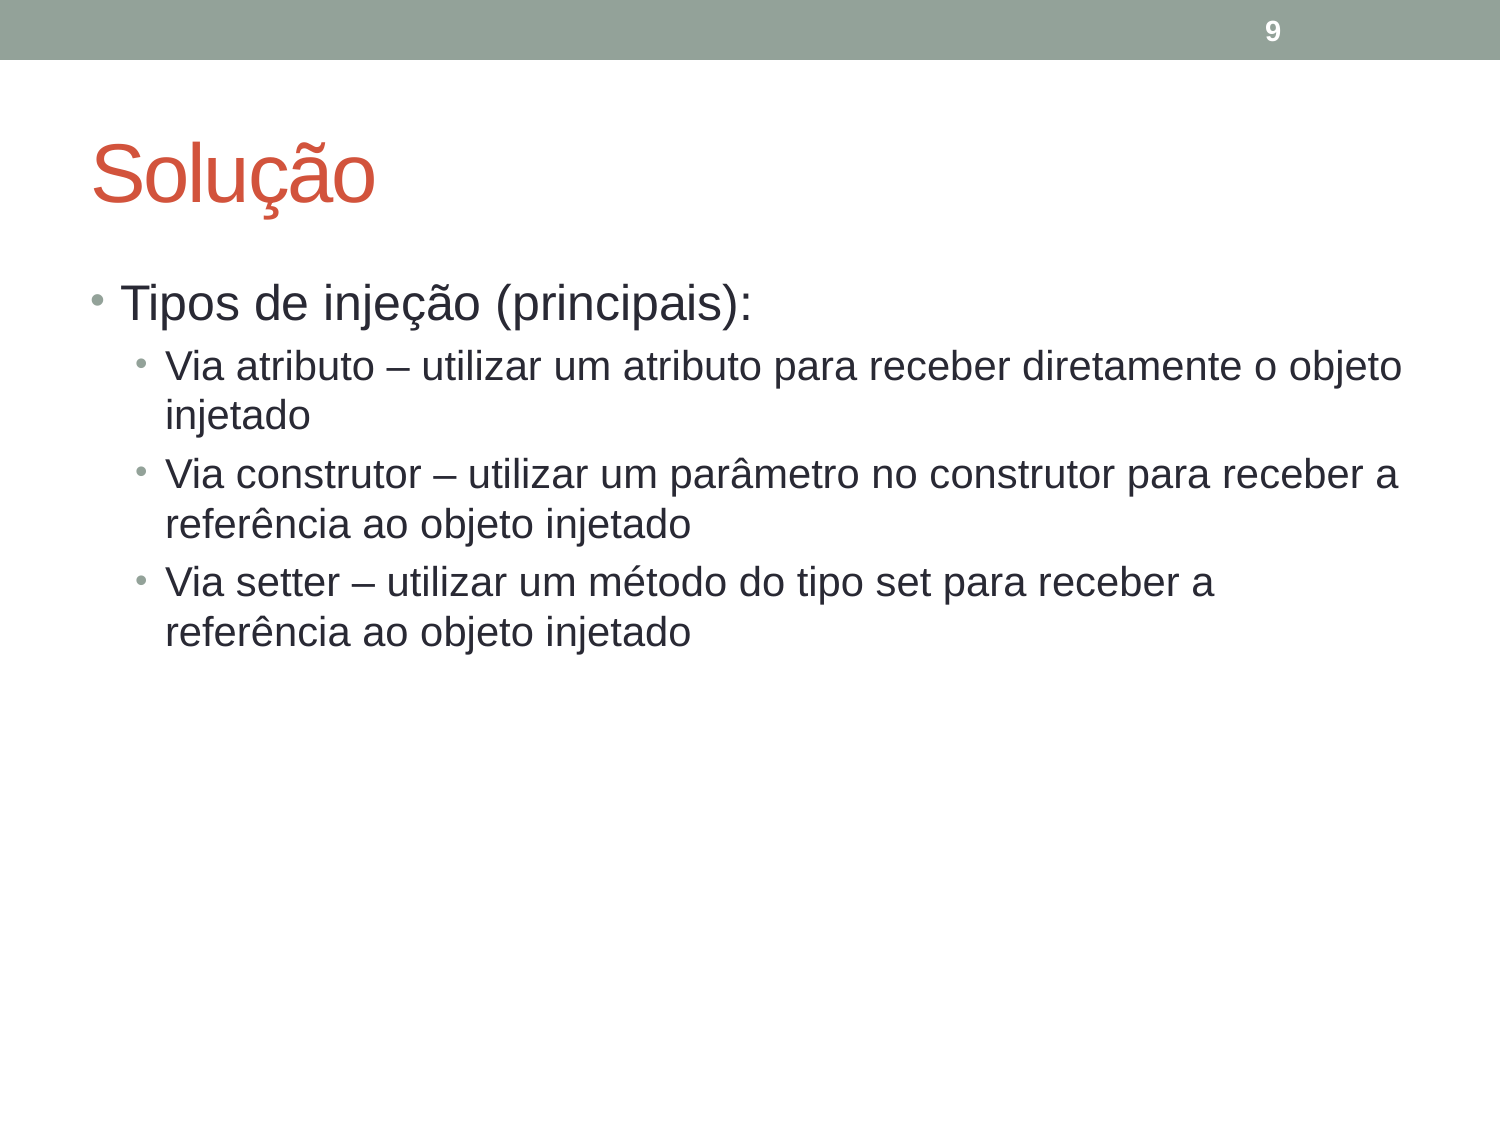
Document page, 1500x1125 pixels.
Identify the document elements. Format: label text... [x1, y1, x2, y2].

title Solução [75, 87, 1425, 250]
slide_number 9 [1250, 3, 1425, 57]
list Tipos de injeção (principais): Via atributo – utilizar um atributo para receber diretamente o objeto injetado Via construtor – utilizar um parâmetro no construtor para receber a referência ao objeto injetado Via setter – utilizar um método do tipo set para receber a referência ao objeto injetado [75, 262, 1425, 1063]
